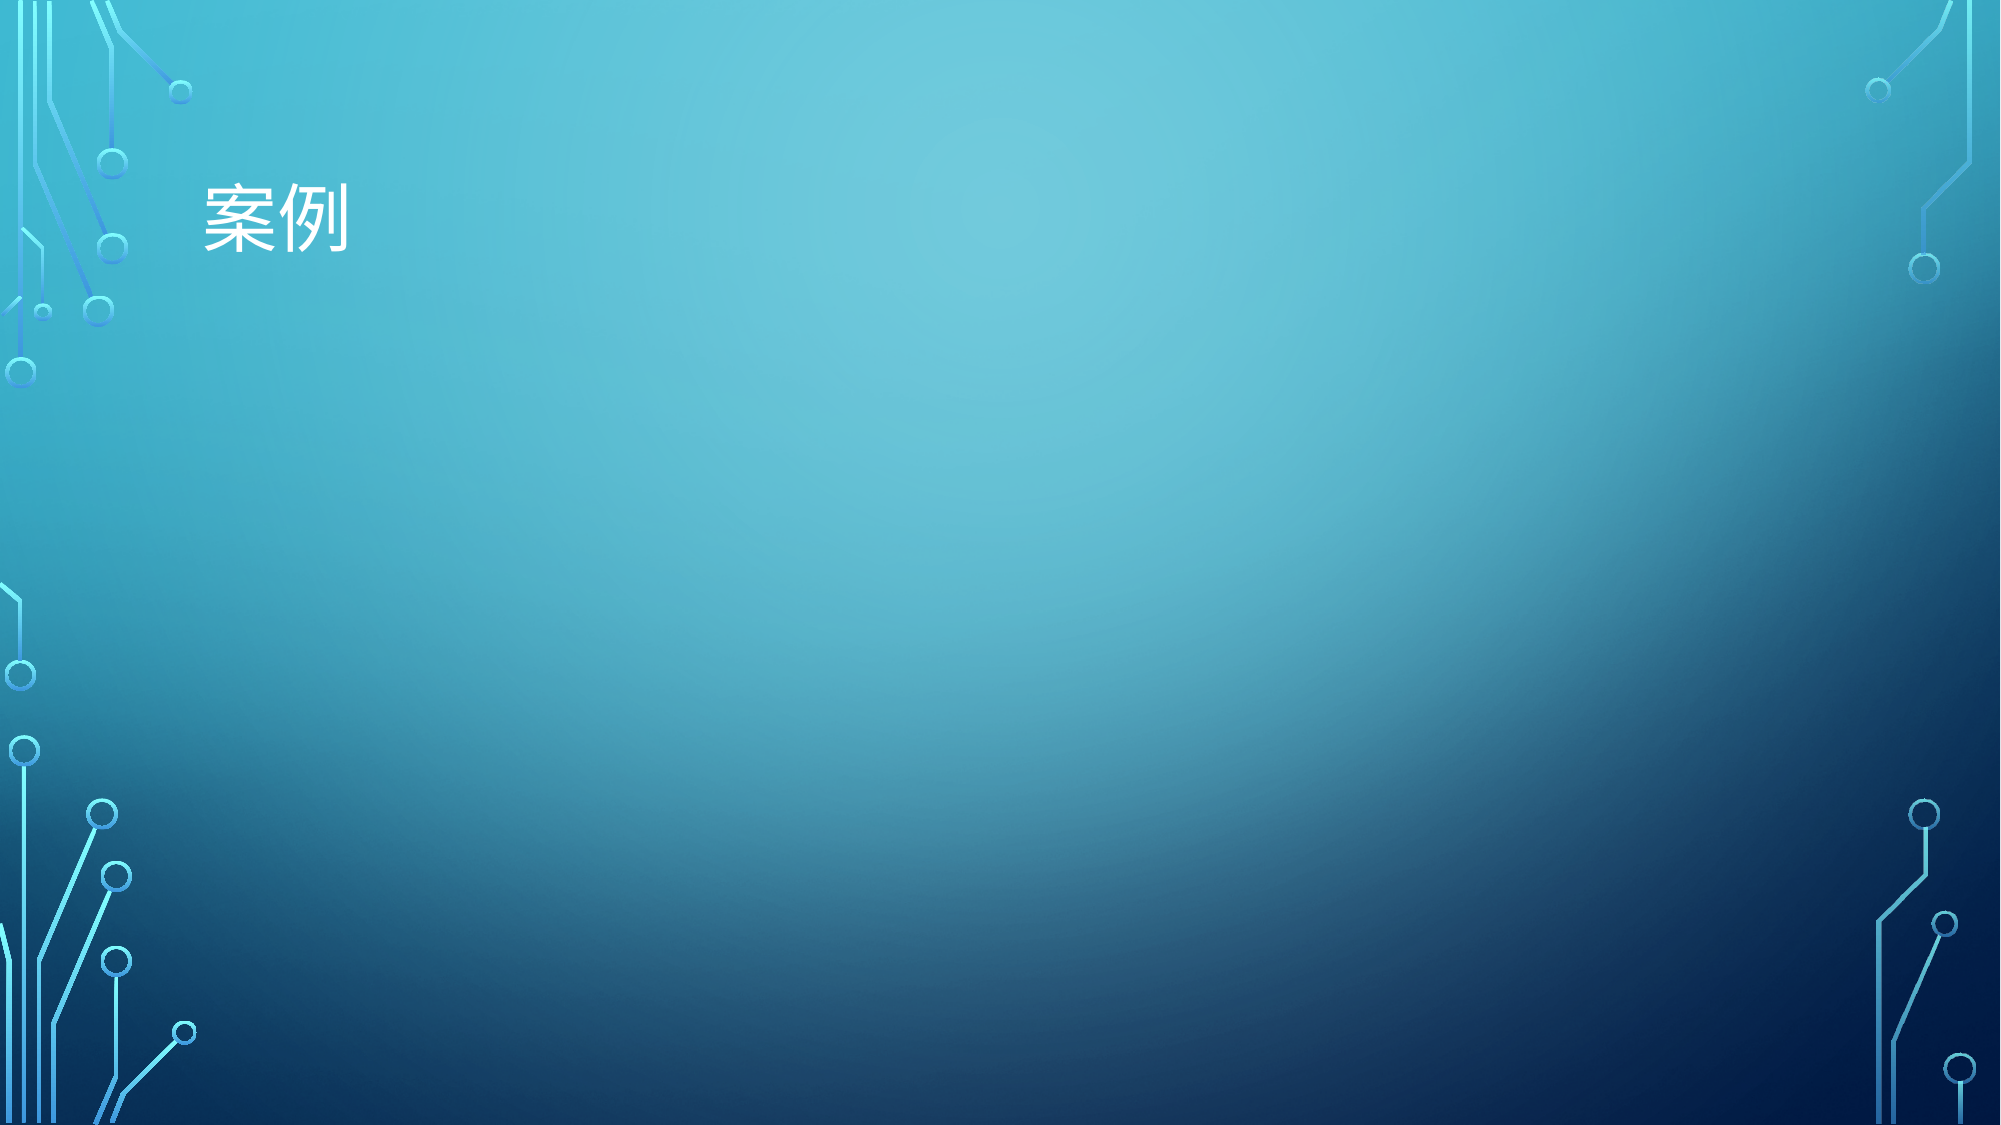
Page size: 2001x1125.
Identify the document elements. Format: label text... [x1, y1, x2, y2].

title 案例 [187, 101, 1813, 344]
